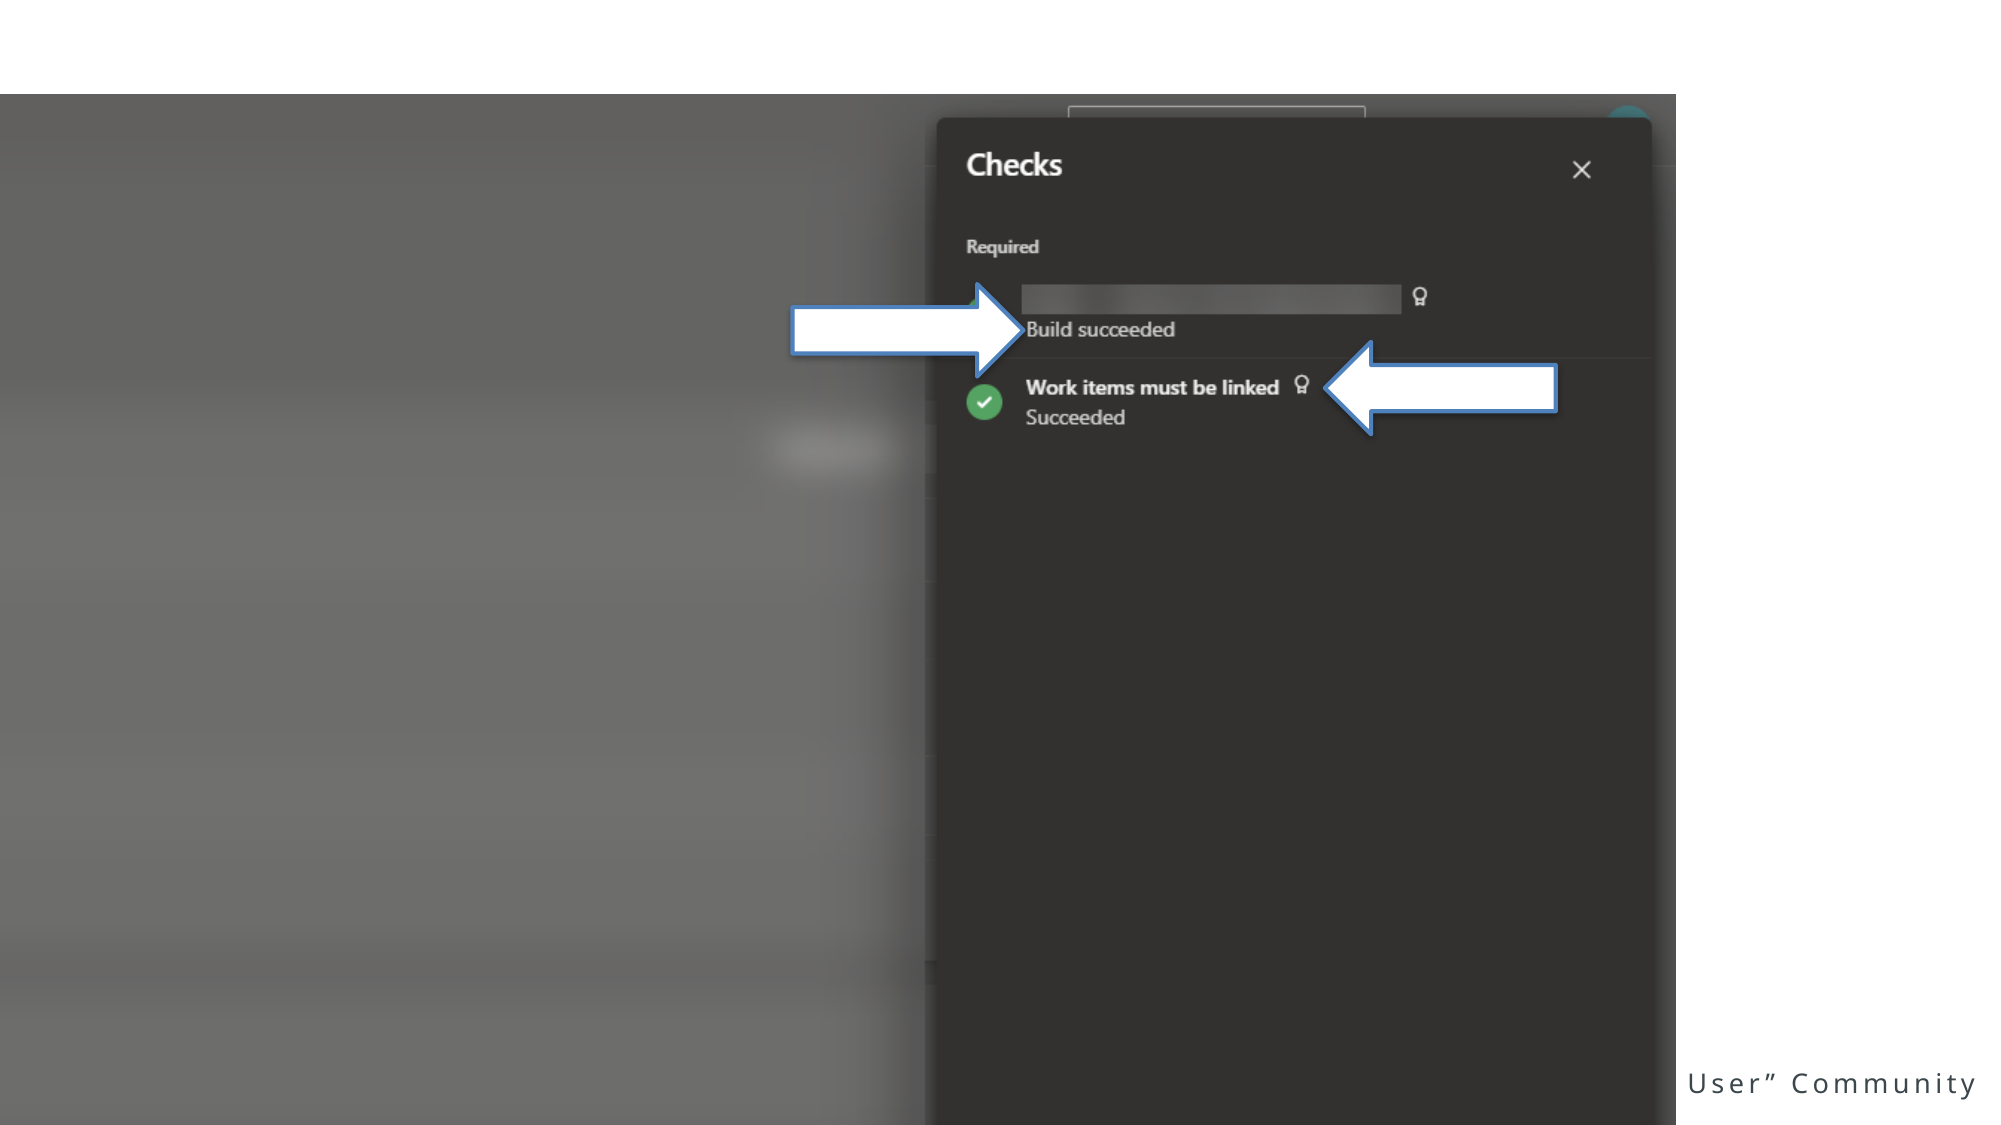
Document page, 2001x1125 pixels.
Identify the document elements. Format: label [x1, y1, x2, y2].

list [0, 93, 1676, 1125]
